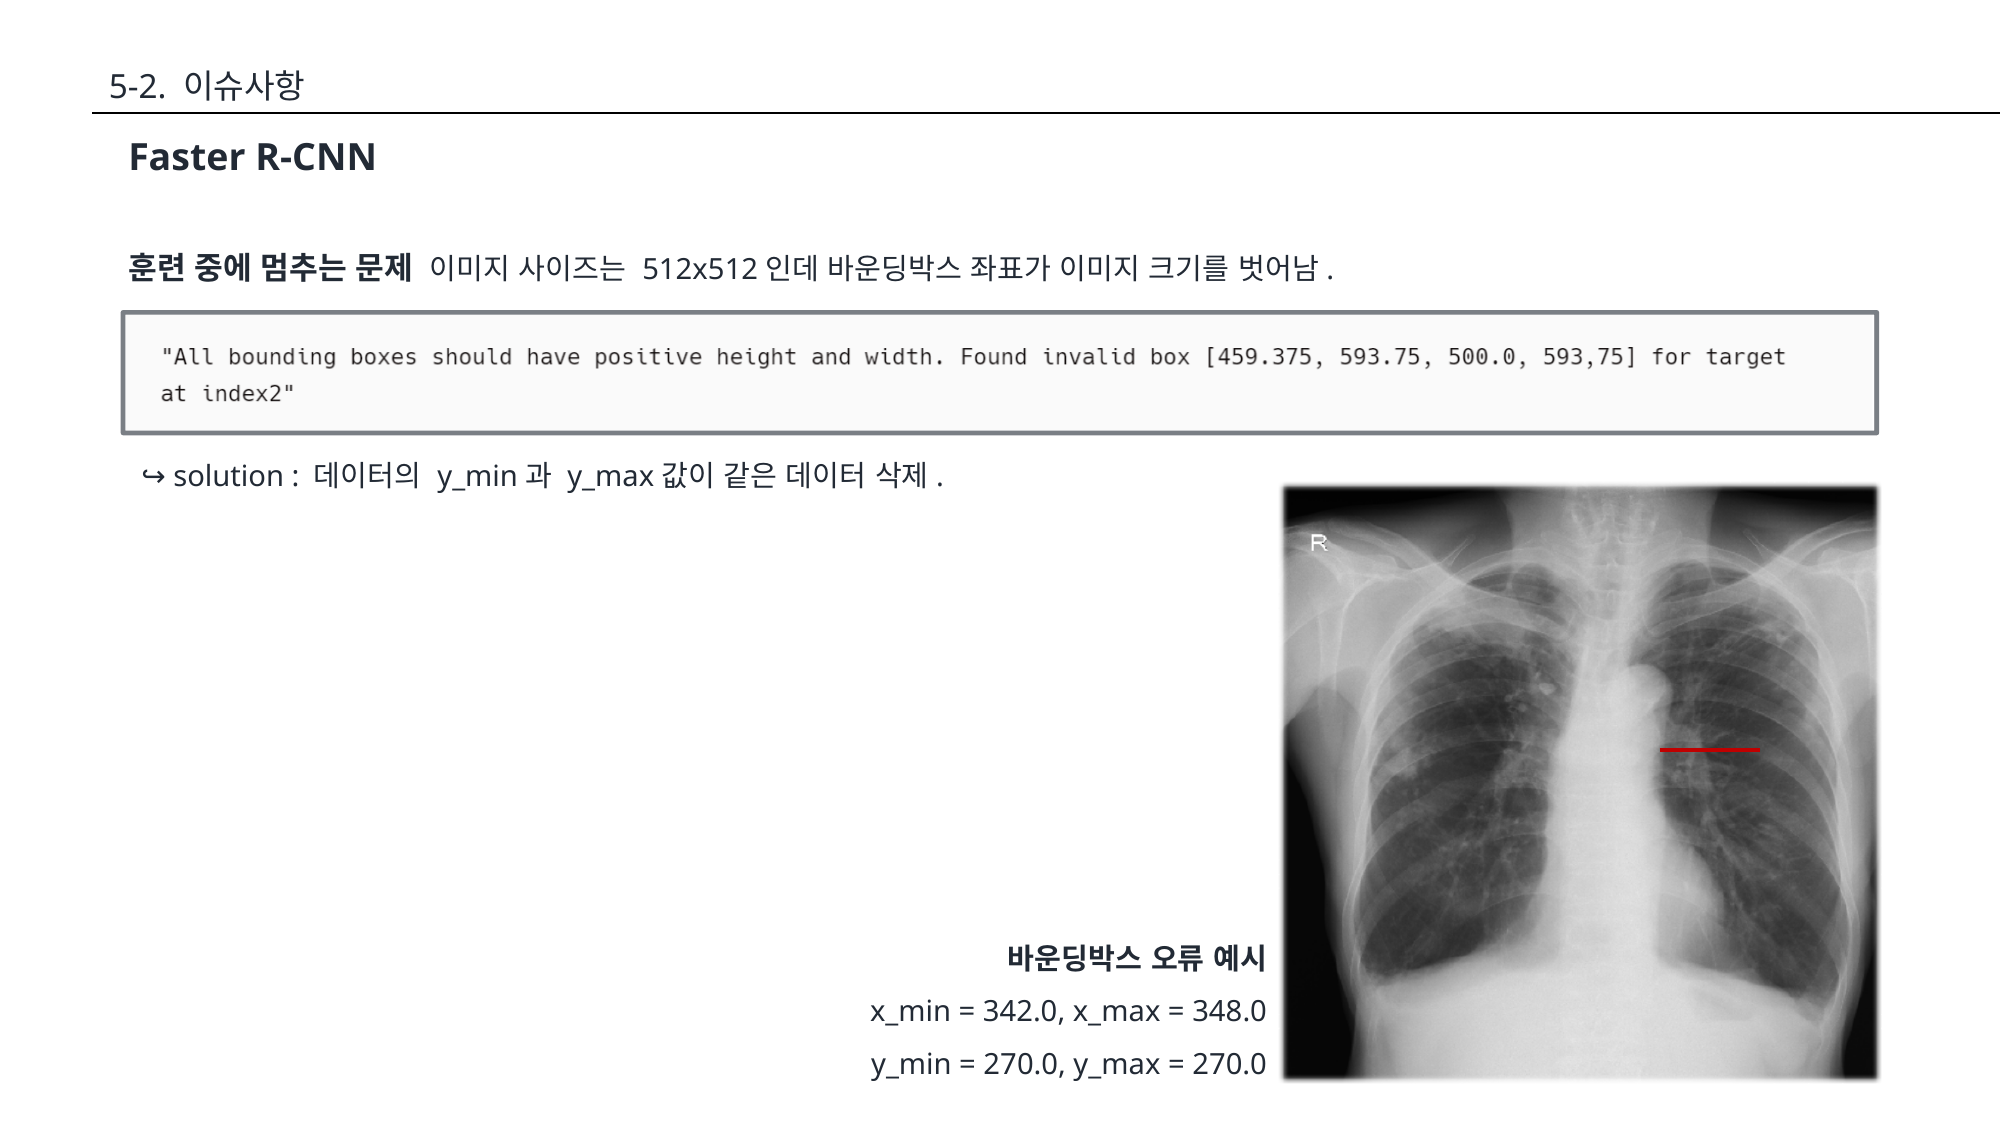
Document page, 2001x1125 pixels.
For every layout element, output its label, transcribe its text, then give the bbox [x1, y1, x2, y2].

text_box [1278, 481, 1882, 1084]
text_box 바운딩박스 오류 예시 x_min = 342.0, x_max = 348.0 y_min = 270.0, y_max = 270.0 [665, 915, 1283, 1088]
text_box Faster R-CNN 훈련 중에 멈추는 문제 이미지 사이즈는 512x512인데 바운딩박스 좌표가 이미지 크기를 벗어남. [113, 125, 1916, 338]
text_box 5-2. 이슈사항 [94, 58, 671, 113]
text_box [125, 314, 1930, 501]
